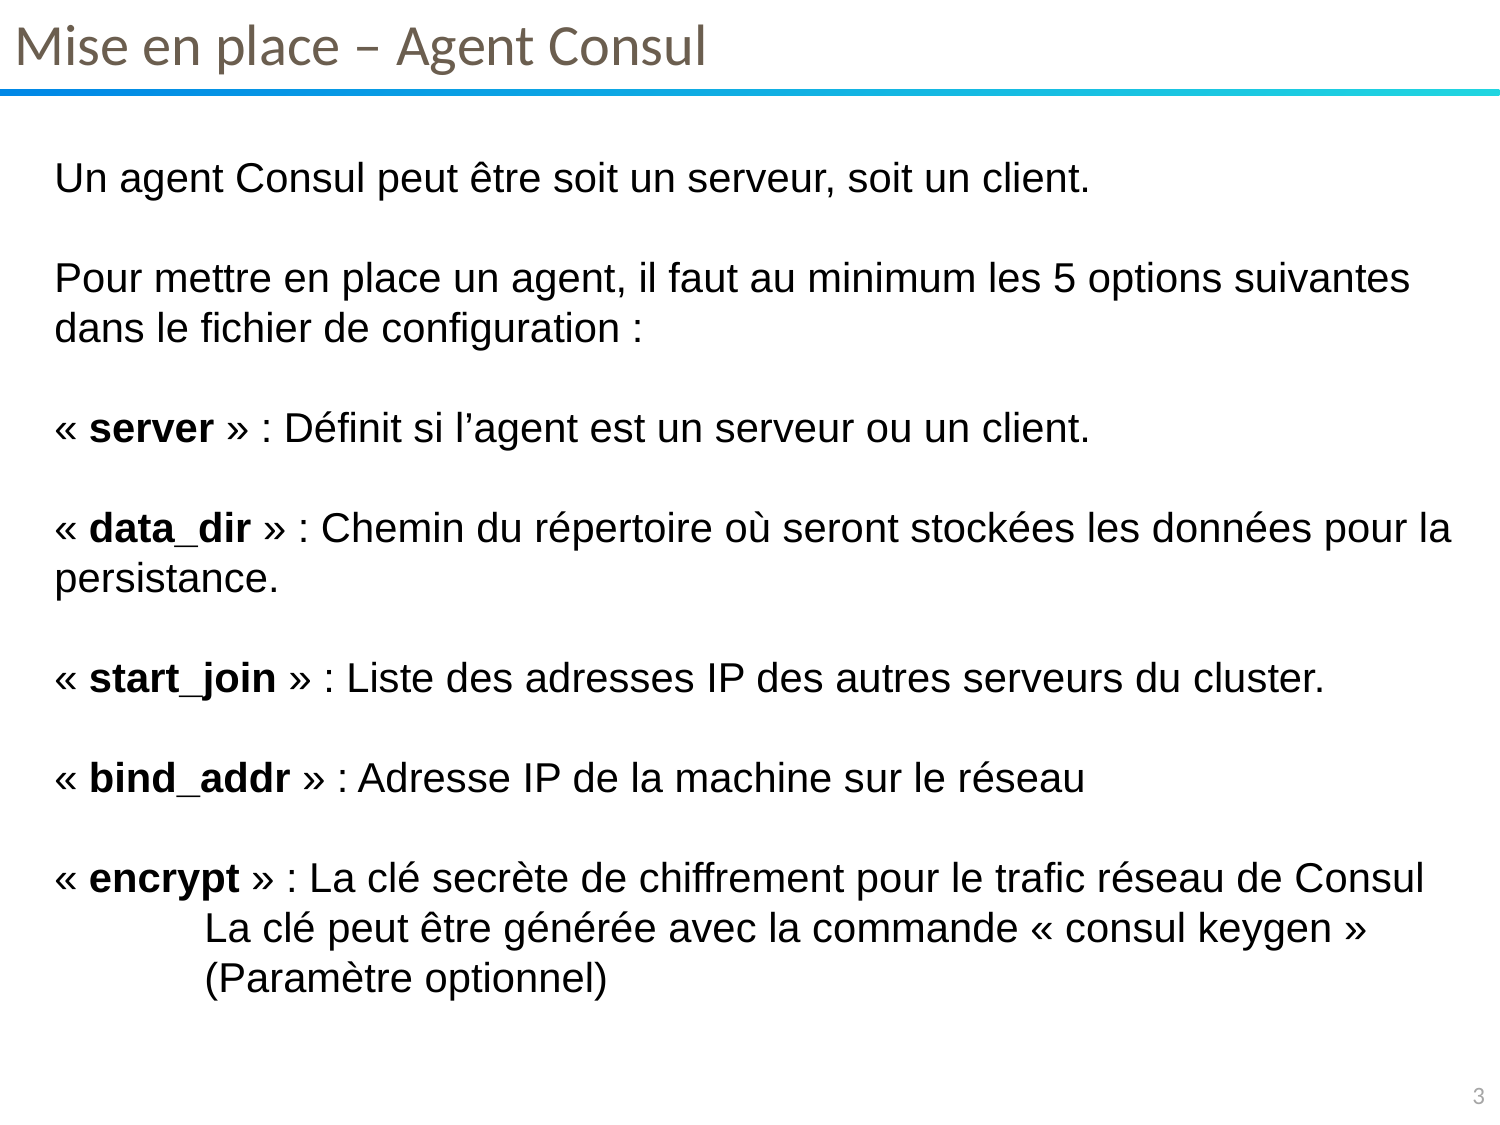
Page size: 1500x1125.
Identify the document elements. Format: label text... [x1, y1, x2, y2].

text_box Un agent Consul peut être soit un serveur, soit un client. Pour mettre en place un agent, il faut au minimum les 5 options suivantes dans le fichier de configuration : « server » : Définit si l’agent est un serveur ou un client. « data_dir » : Chemin du répertoire où seront stockées les données pour la persistance. « start_join » : Liste des adresses IP des autres serveurs du cluster. « bind_addr » : Adresse IP de la machine sur le réseau « encrypt » : La clé secrète de chiffrement pour le trafic réseau de Consul La clé peut être générée avec la commande « consul keygen » (Paramètre optionnel) [39, 143, 1487, 1009]
text_box Mise en place – Agent Consul [0, 0, 1500, 85]
picture [841, 89, 847, 96]
picture [301, 89, 309, 96]
